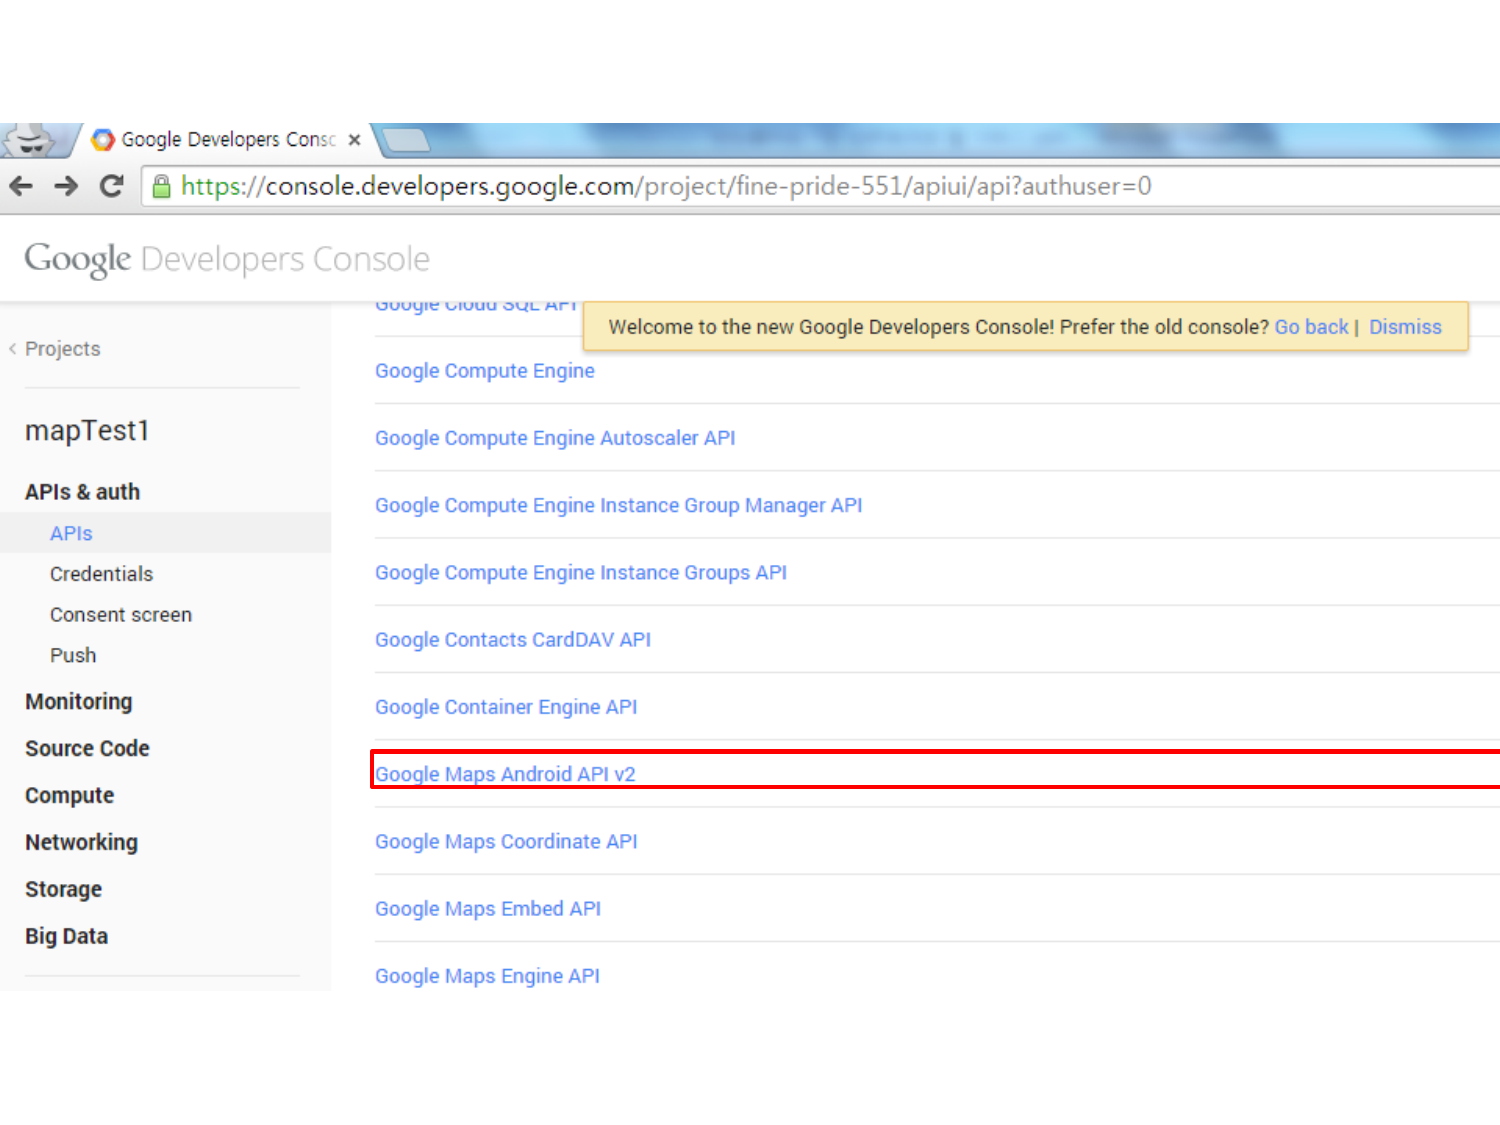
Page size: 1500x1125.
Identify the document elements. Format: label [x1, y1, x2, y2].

picture [0, 122, 1500, 991]
